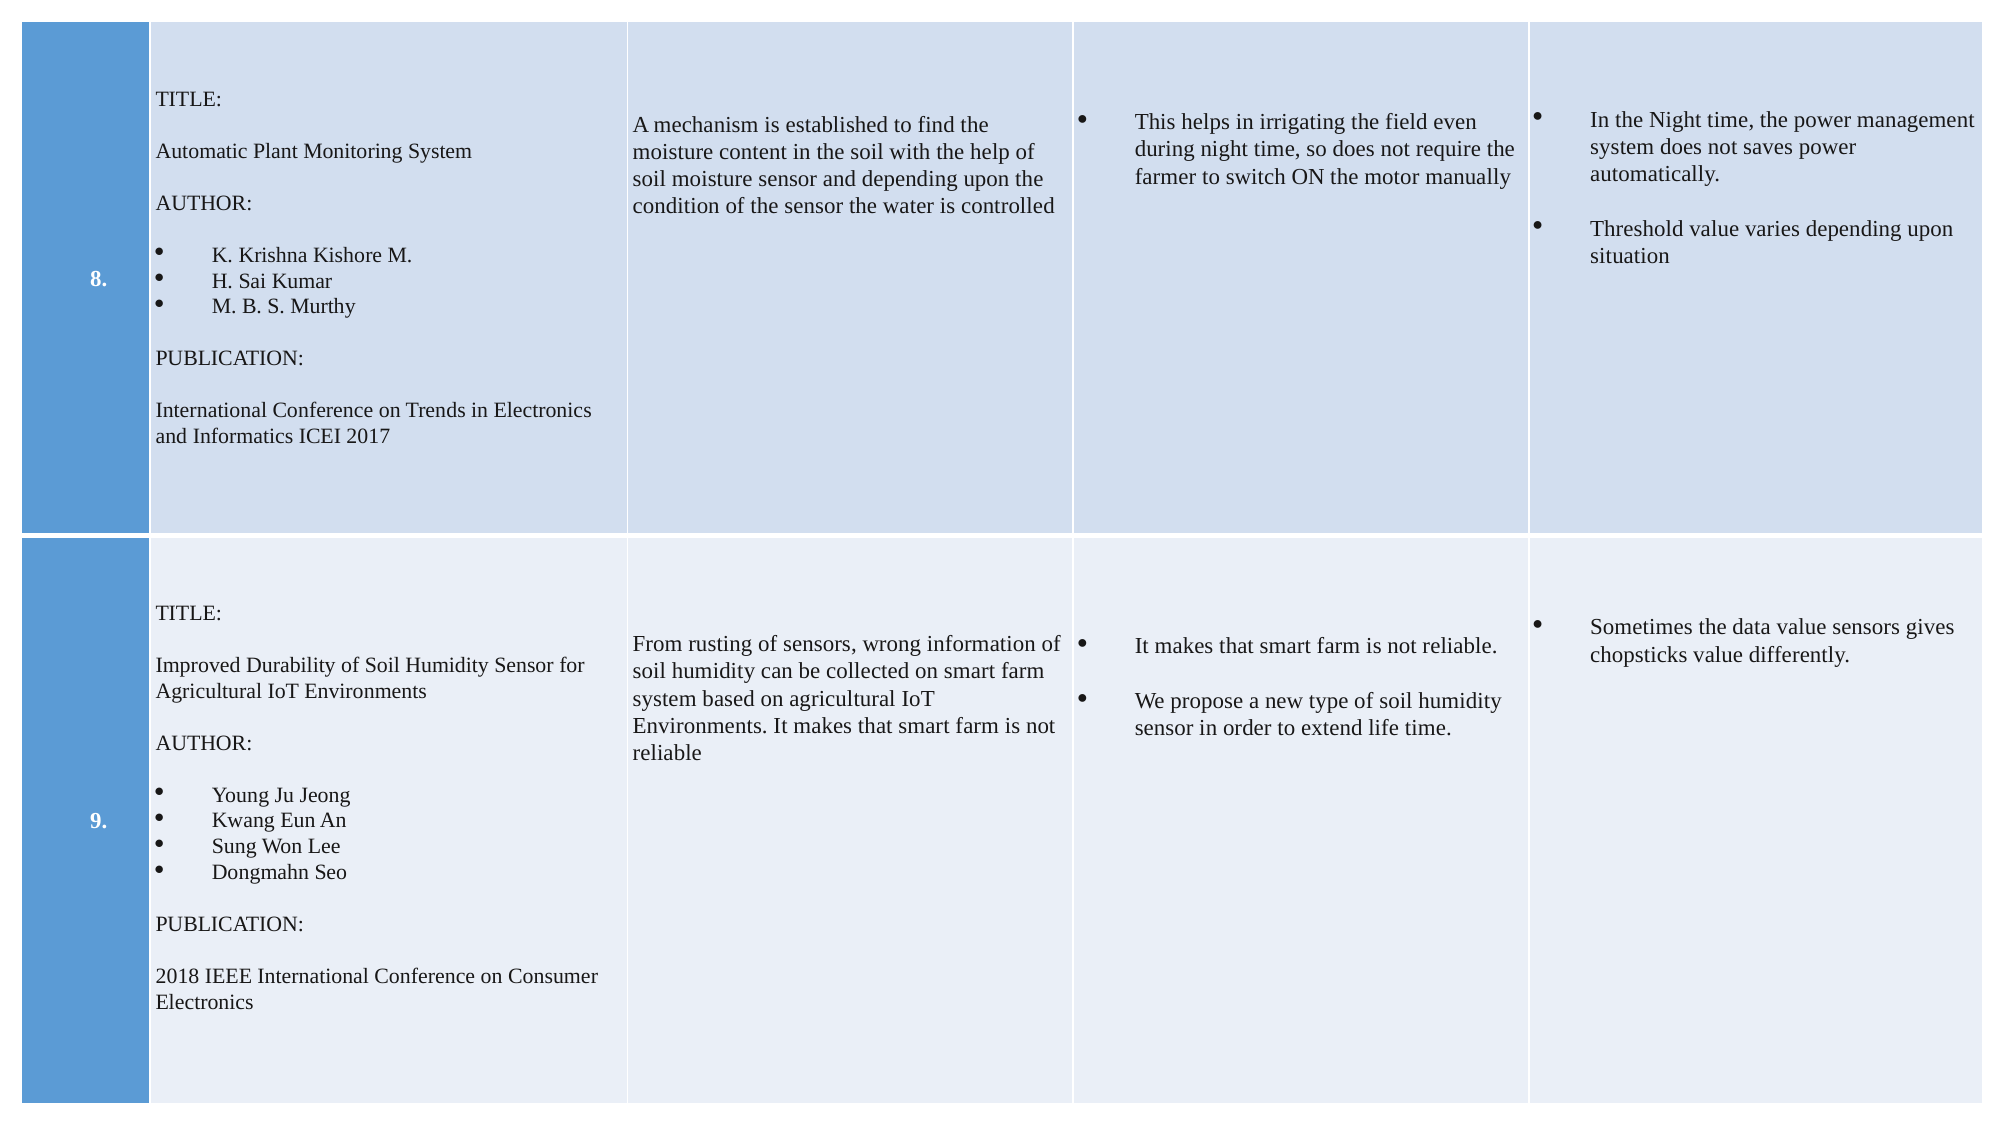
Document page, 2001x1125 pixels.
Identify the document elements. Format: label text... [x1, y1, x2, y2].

table_header A mechanism is established to find the moisture content in the soil with the help of soil moisture sensor and depending upon the condition of the sensor the water is controlled [628, 22, 1072, 533]
table_cell TITLE: Improved Durability of Soil Humidity Sensor for Agricultural IoT Environments AUTHOR: Young Ju Jeong Kwang Eun An Sung Won Lee Dongmahn Seo PUBLICATION: 2018 IEEE International Conference on Consumer Electronics [151, 538, 627, 1103]
table_cell 9. [22, 538, 149, 1103]
table_header TITLE: Automatic Plant Monitoring System AUTHOR: K. Krishna Kishore M. H. Sai Kumar M. B. S. Murthy PUBLICATION: International Conference on Trends in Electronics and Informatics ICEI 2017 [151, 22, 627, 533]
table_header 8. [22, 22, 149, 533]
table_cell Sometimes the data value sensors gives chopsticks value differently. [1530, 538, 1982, 1103]
table_header In the Night time, the power management system does not saves power automatically. Threshold value varies depending upon situation [1530, 22, 1982, 533]
table_header This helps in irrigating the field even during night time, so does not require the farmer to switch ON the motor manually [1074, 22, 1528, 533]
table_cell From rusting of sensors, wrong information of soil humidity can be collected on smart farm system based on agricultural IoT Environments. It makes that smart farm is not reliable [628, 538, 1072, 1103]
table_cell It makes that smart farm is not reliable. We propose a new type of soil humidity sensor in order to extend life time. [1074, 538, 1528, 1103]
